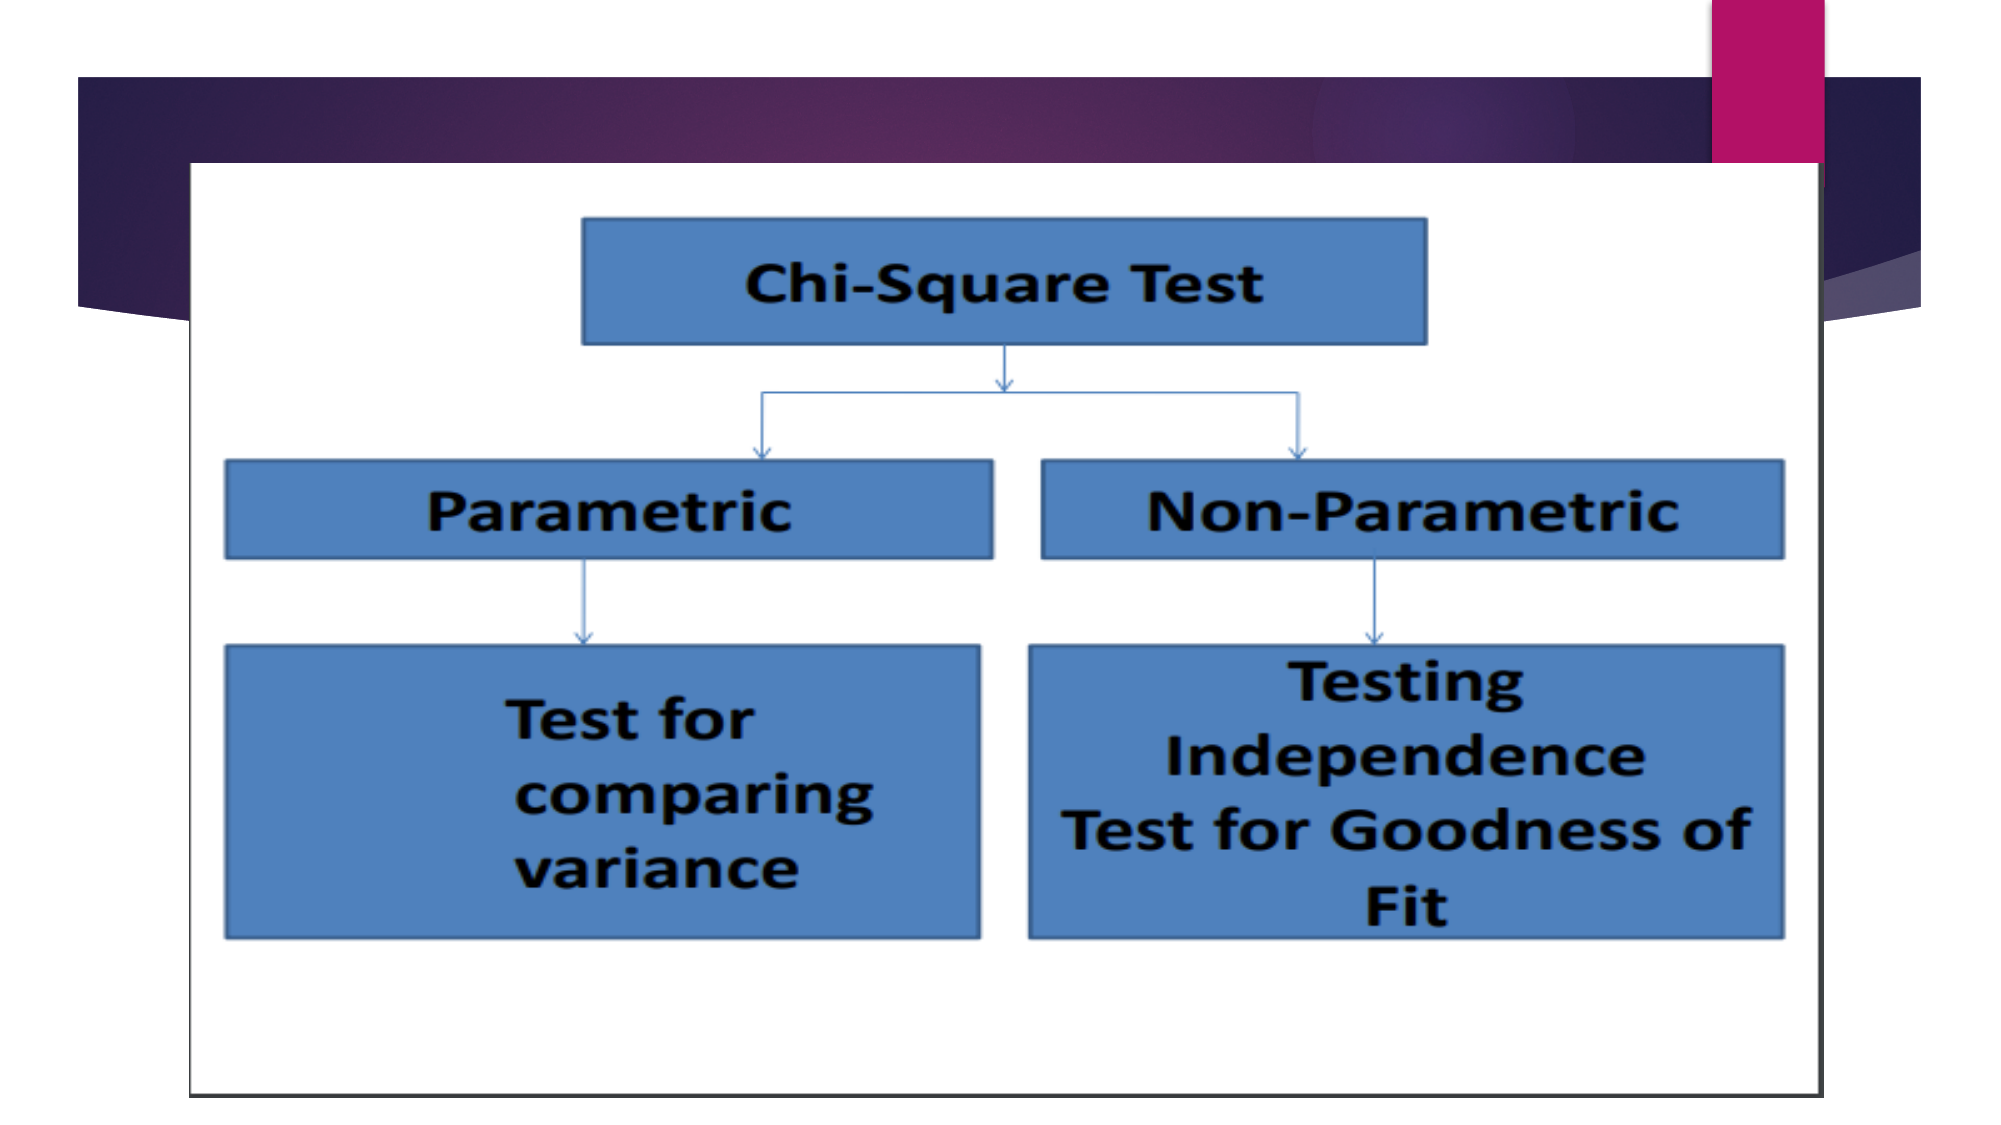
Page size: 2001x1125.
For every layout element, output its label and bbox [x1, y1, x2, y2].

list [189, 162, 1825, 1098]
